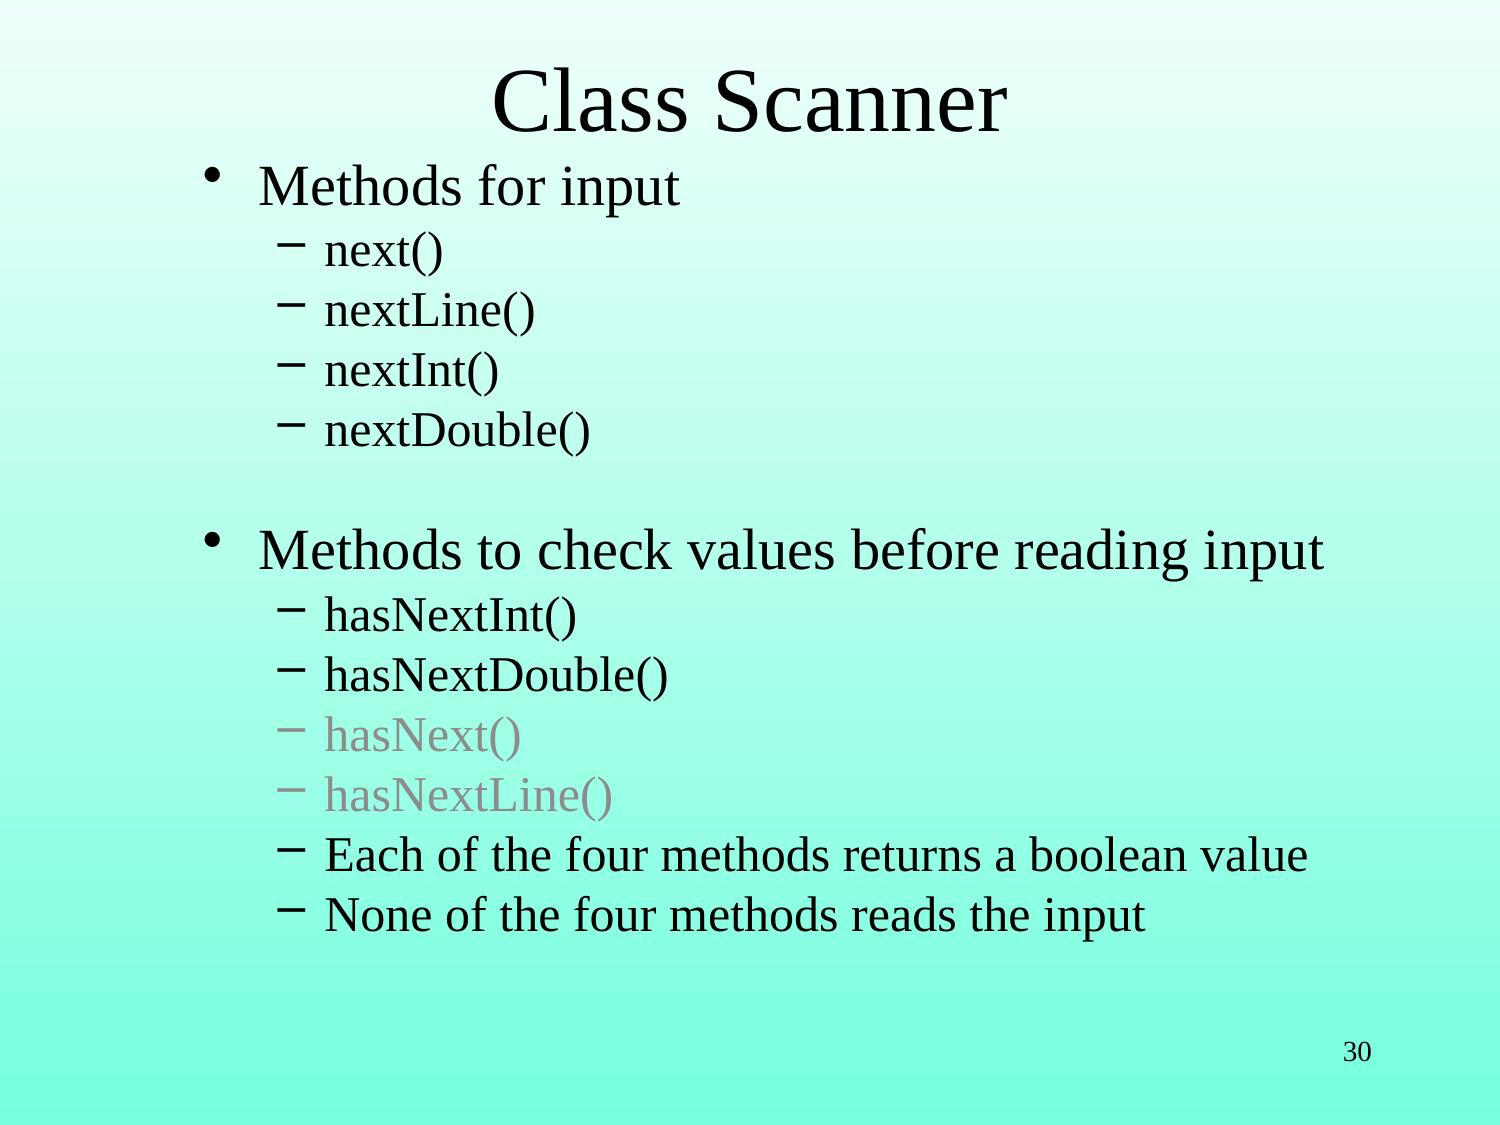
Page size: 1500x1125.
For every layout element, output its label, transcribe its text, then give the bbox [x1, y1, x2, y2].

slide_number 30 [1074, 1024, 1388, 1101]
list Methods for input next() nextLine() nextInt() nextDouble() Methods to check values before reading input hasNextInt() hasNextDouble() hasNext() hasNextLine() Each of the four methods returns a boolean value None of the four methods reads the input [187, 139, 1350, 1019]
title Class Scanner [112, 24, 1388, 165]
